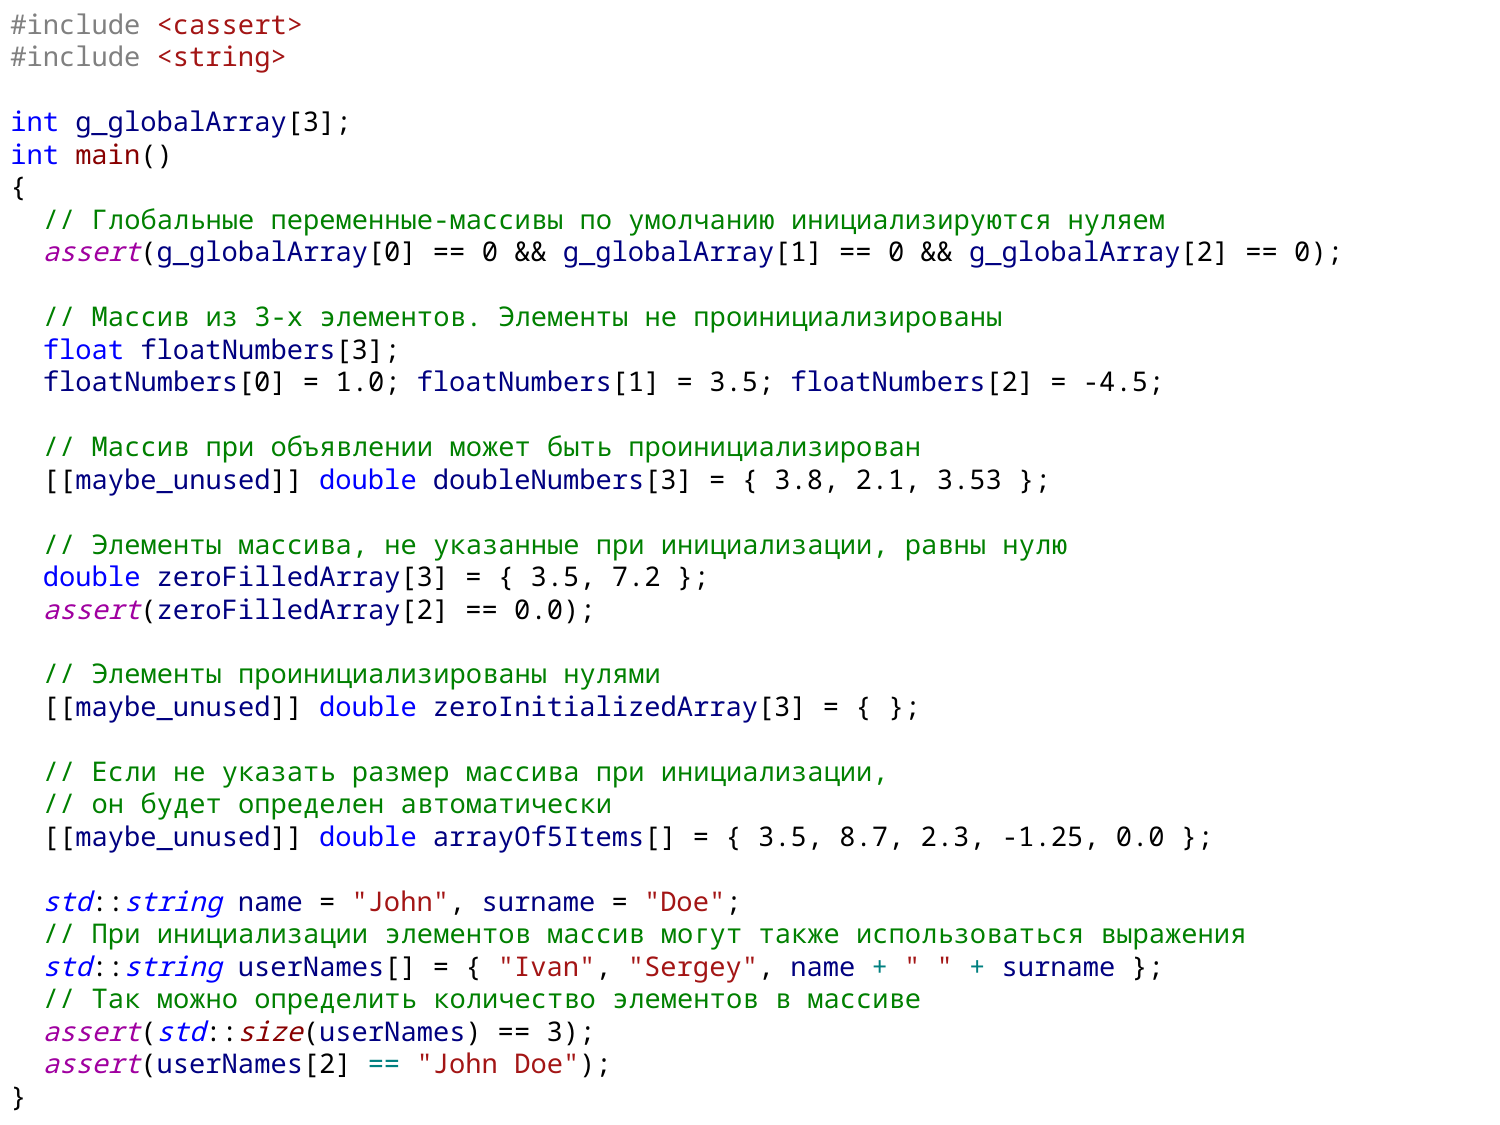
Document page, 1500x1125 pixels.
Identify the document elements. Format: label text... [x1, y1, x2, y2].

text_box #include <cassert> #include <string> int g_globalArray[3]; int main() { // Глобальные переменные-массивы по умолчанию инициализируются нуляем assert(g_globalArray[0] == 0 && g_globalArray[1] == 0 && g_globalArray[2] == 0); // Массив из 3-х элементов. Элементы не проинициализированы float floatNumbers[3]; floatNumbers[0] = 1.0; floatNumbers[1] = 3.5; floatNumbers[2] = -4.5; // Массив при объявлении может быть проинициализирован [[maybe_unused]] double doubleNumbers[3] = { 3.8, 2.1, 3.53 }; // Элементы массива, не указанные при инициализации, равны нулю double zeroFilledArray[3] = { 3.5, 7.2 }; assert(zeroFilledArray[2] == 0.0); // Элементы проинициализированы нулями [[maybe_unused]] double zeroInitializedArray[3] = { }; // Если не указать размер массива при инициализации, // он будет определен автоматически [[maybe_unused]] double arrayOf5Items[] = { 3.5, 8.7, 2.3, -1.25, 0.0 }; std::string name = "John", surname = "Doe"; // При инициализации элементов массив могут также использоваться выражения std::string userNames[] = { "Ivan", "Sergey", name + " " + surname }; // Так можно определить количество элементов в массиве assert(std::size(userNames) == 3); assert(userNames[2] == "John Doe"); } [0, 0, 1500, 1119]
